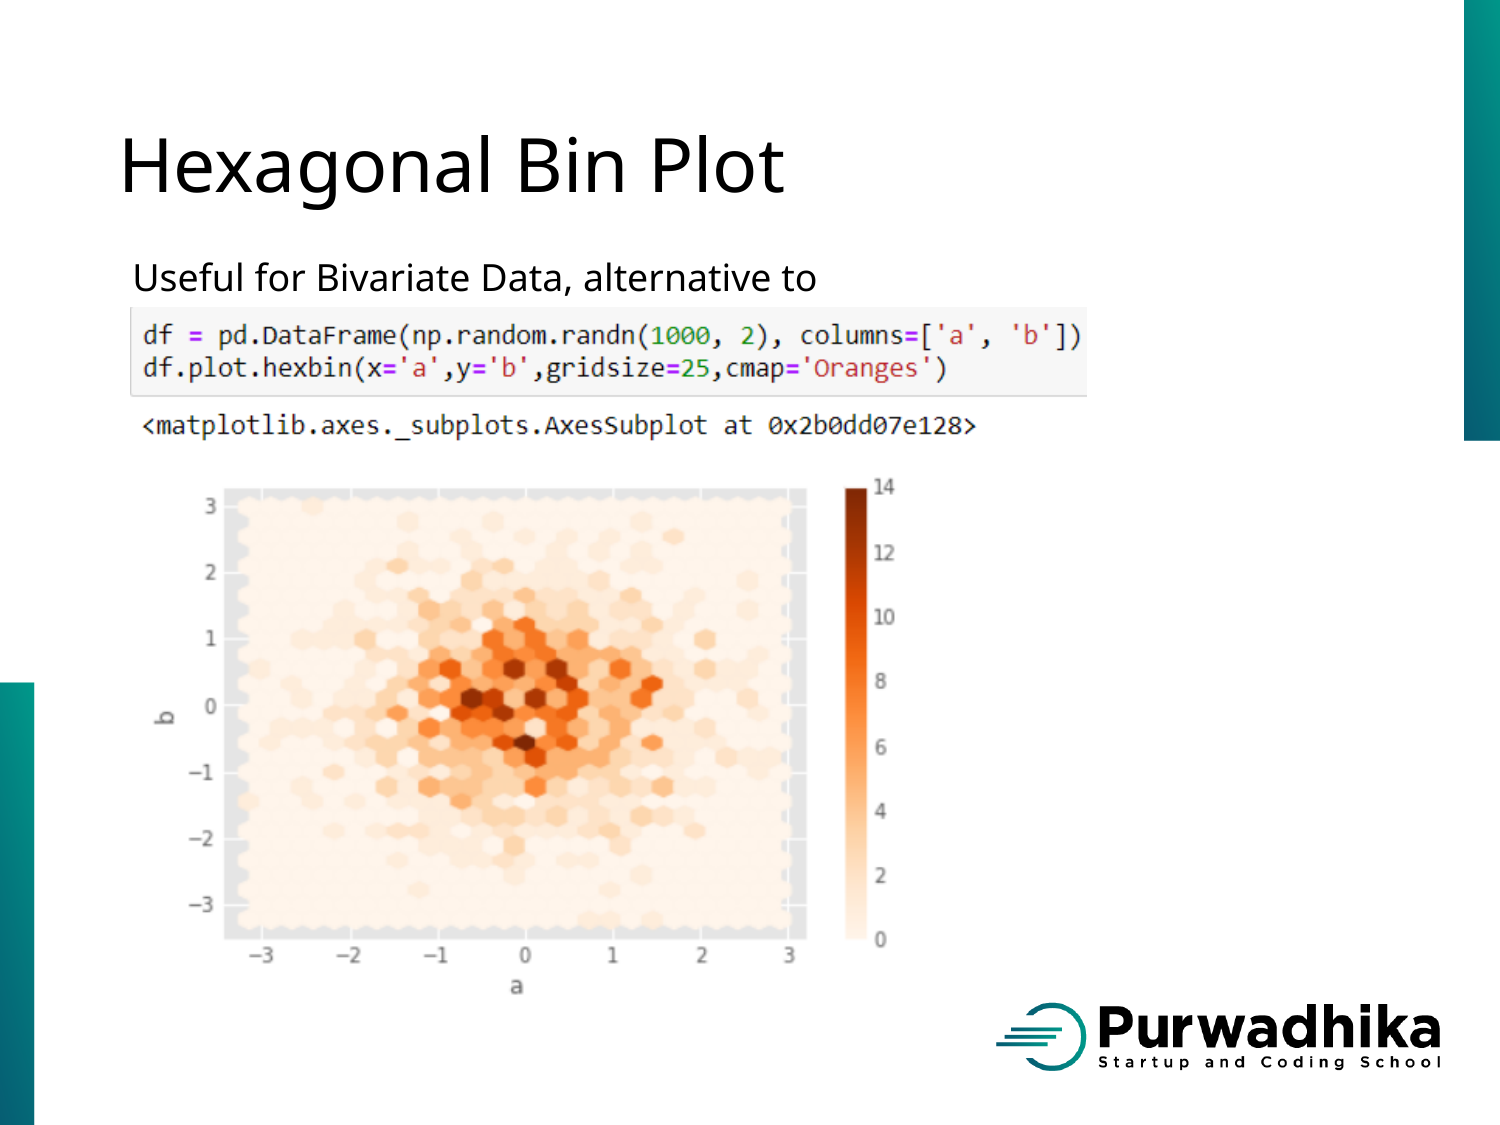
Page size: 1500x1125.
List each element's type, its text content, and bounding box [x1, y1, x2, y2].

picture [0, 0, 1500, 1125]
title Hexagonal Bin Plot [103, 59, 1397, 278]
text_box Useful for Bivariate Data, alternative to scatterplot: [117, 246, 1042, 352]
